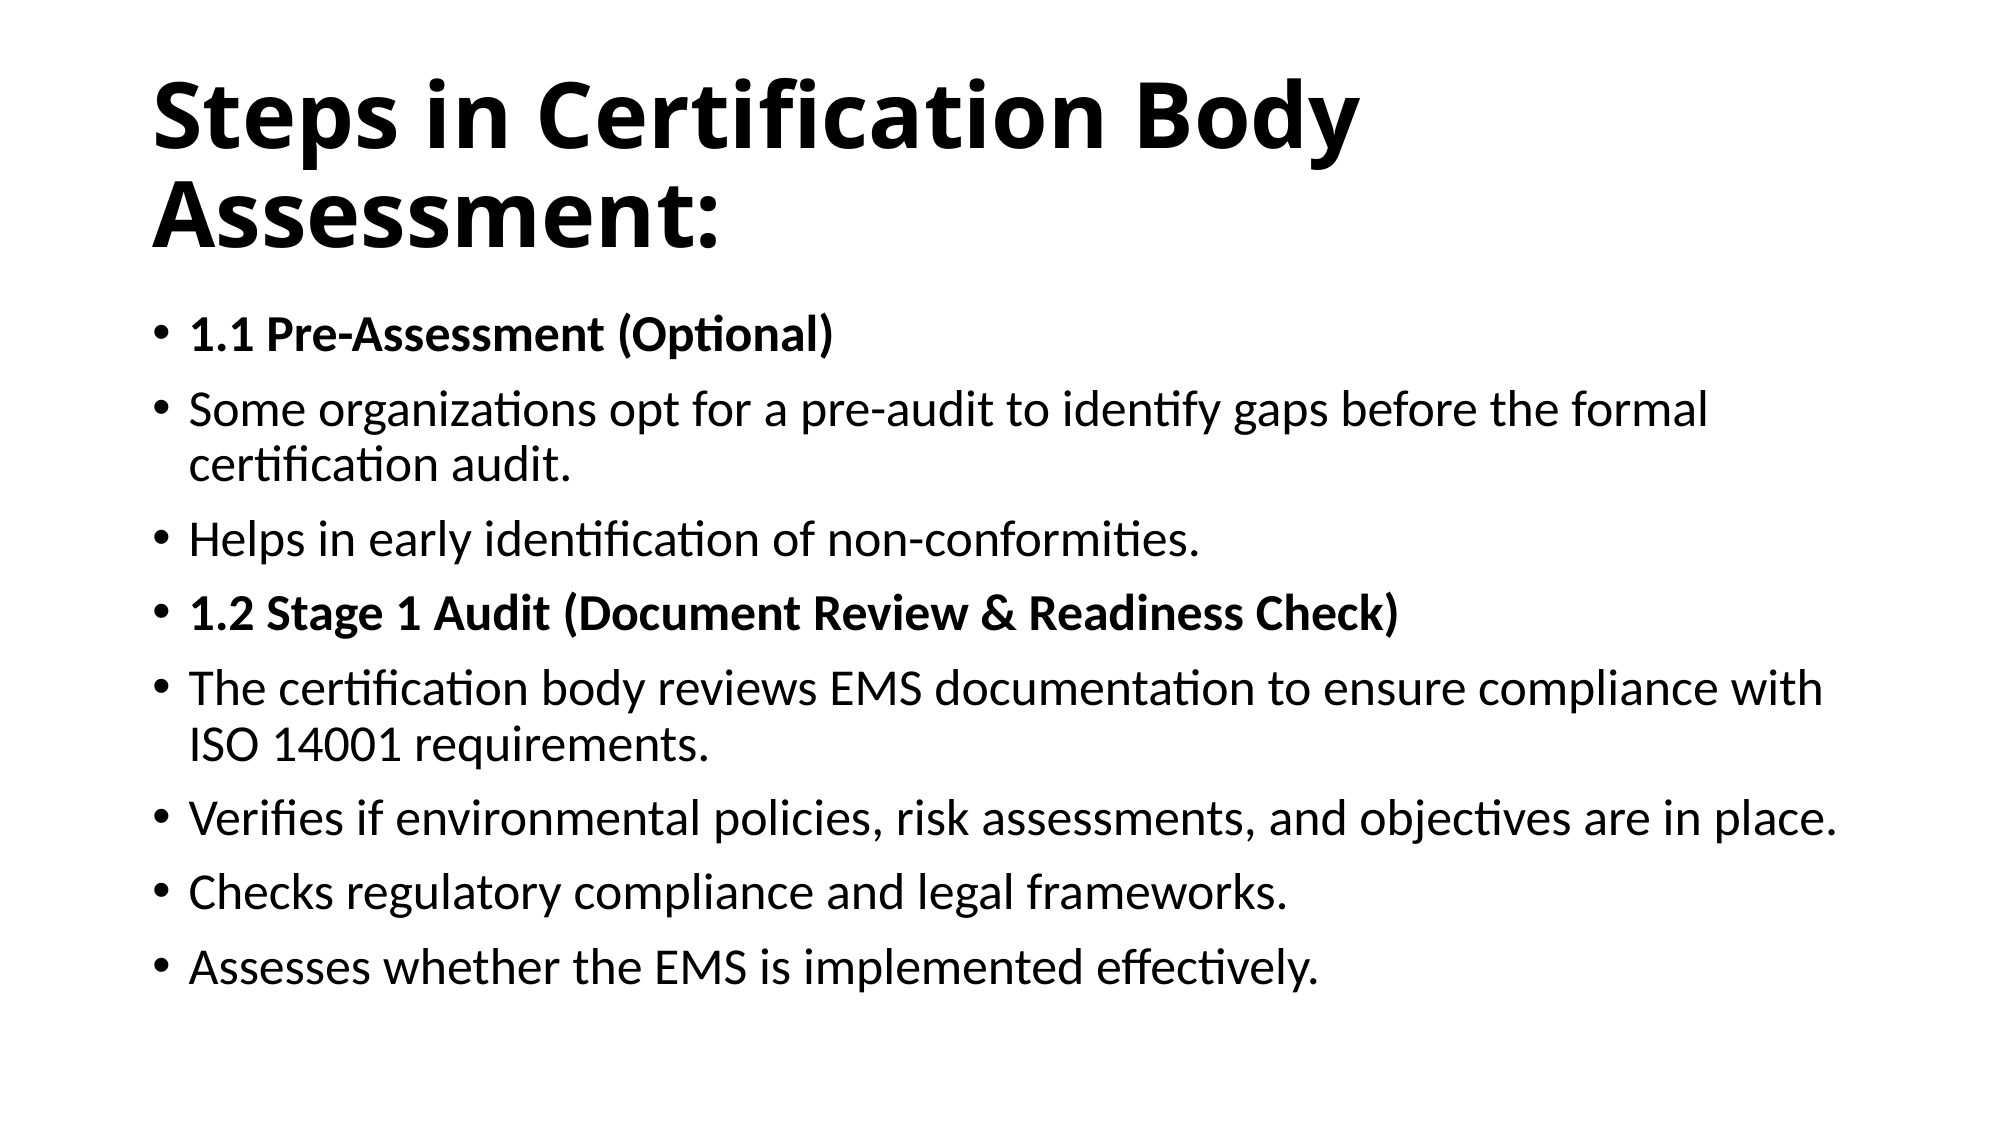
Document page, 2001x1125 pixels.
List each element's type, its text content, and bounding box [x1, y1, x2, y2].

list 1.1 Pre-Assessment (Optional) Some organizations opt for a pre-audit to identify gaps before the formal certification audit. Helps in early identification of non-conformities. 1.2 Stage 1 Audit (Document Review & Readiness Check) The certification body reviews EMS documentation to ensure compliance with ISO 14001 requirements. Verifies if environmental policies, risk assessments, and objectives are in place. Checks regulatory compliance and legal frameworks. Assesses whether the EMS is implemented effectively. [137, 299, 1863, 1014]
title Steps in Certification Body Assessment: [137, 59, 1863, 278]
